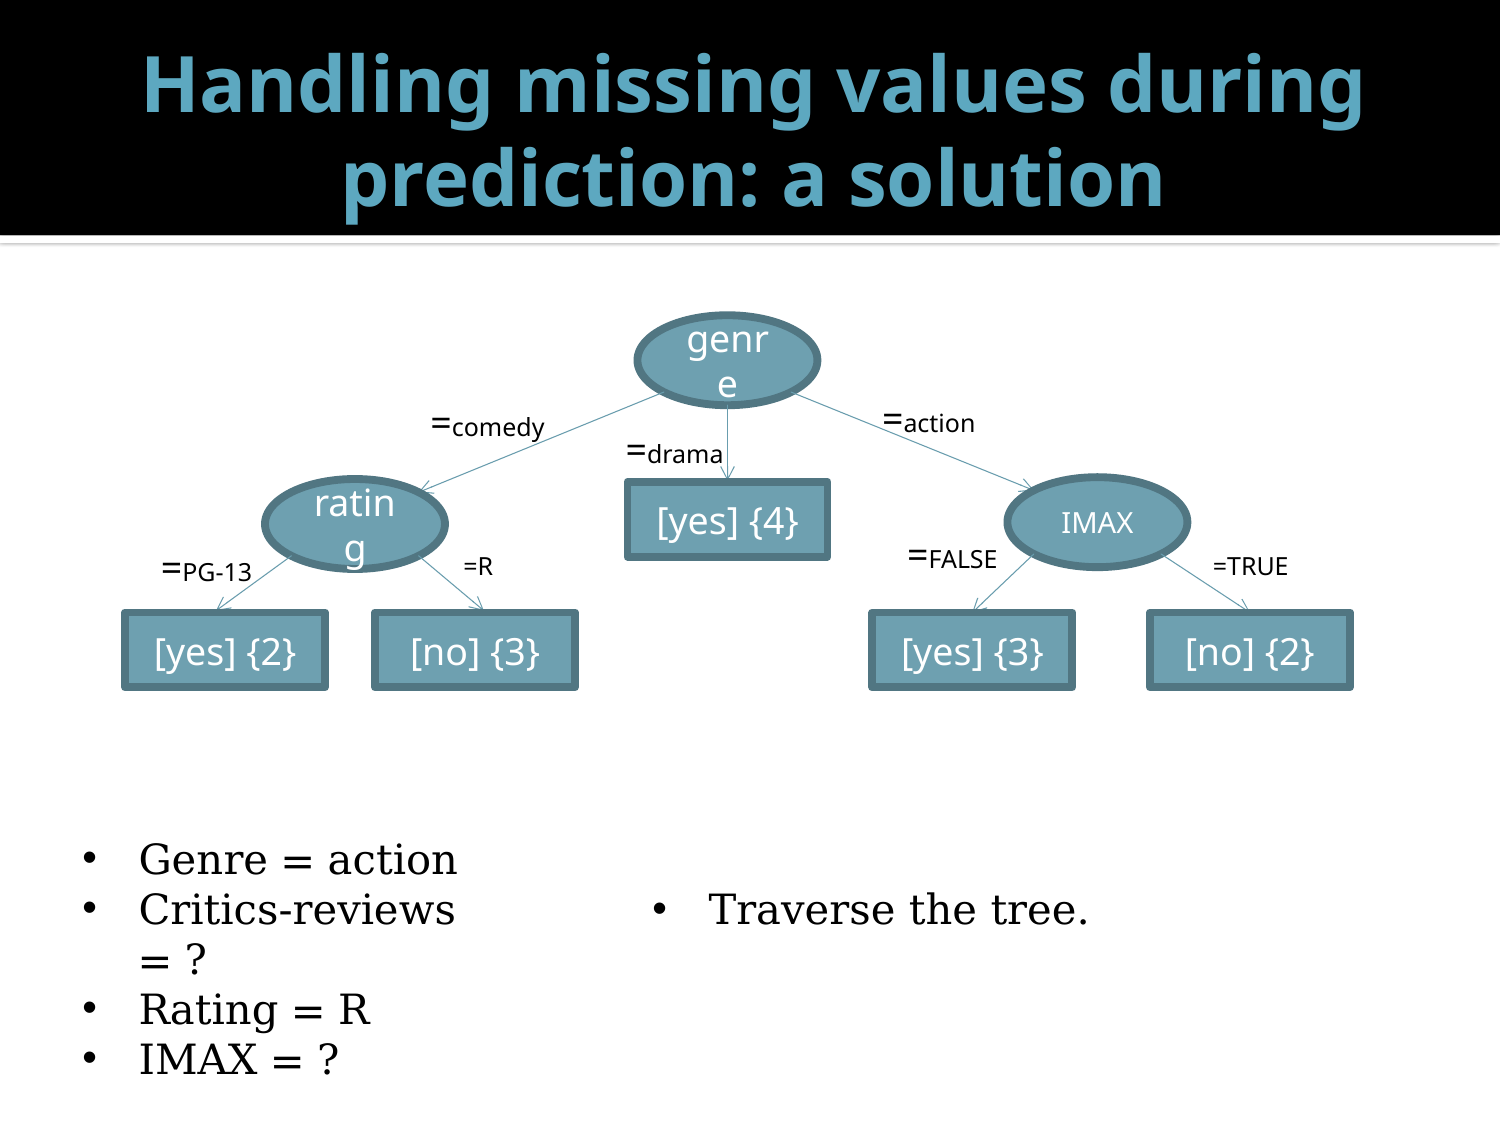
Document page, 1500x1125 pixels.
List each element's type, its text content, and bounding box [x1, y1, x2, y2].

text_box genre [633, 311, 822, 410]
text_box =TRUE [1198, 542, 1304, 588]
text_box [418, 392, 664, 493]
text_box Genre = action Critics-reviews = ? Rating = R IMAX = ? [67, 825, 507, 1090]
text_box =PG-13 [146, 536, 268, 597]
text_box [418, 555, 484, 611]
text_box =FALSE [892, 523, 1013, 584]
text_box =drama [669, 418, 723, 478]
title Handling missing values during prediction: a solution [75, 25, 1425, 231]
text_box [yes] {3} [868, 609, 1076, 691]
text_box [791, 392, 1034, 491]
text_box =R [448, 542, 508, 588]
text_box [no] {2} [1146, 609, 1354, 691]
text_box [yes] {2} [121, 609, 329, 691]
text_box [216, 555, 292, 611]
text_box =drama [731, 418, 739, 478]
text_box [yes] {4} [624, 478, 831, 561]
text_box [1161, 553, 1250, 613]
text_box rating [261, 475, 449, 573]
text_box Traverse the tree. [637, 875, 1371, 941]
text_box IMAX [1003, 473, 1192, 572]
text_box [no] {3} [371, 609, 579, 691]
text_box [972, 553, 1034, 613]
